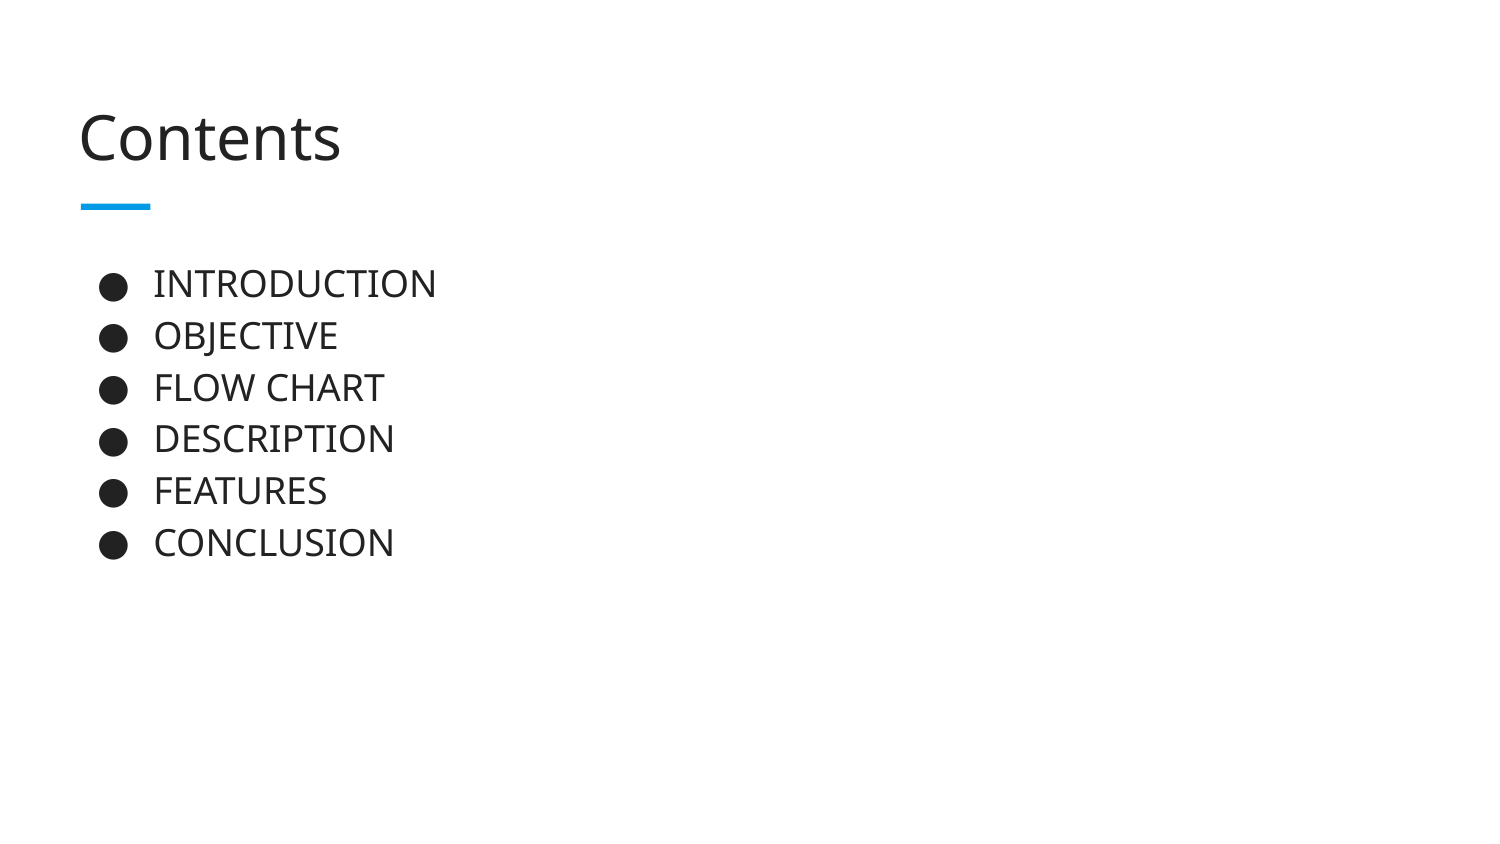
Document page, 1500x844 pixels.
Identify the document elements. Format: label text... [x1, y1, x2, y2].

text_box Contents [63, 75, 1437, 188]
text_box INTRODUCTION OBJECTIVE FLOW CHART DESCRIPTION FEATURES CONCLUSION [63, 238, 1437, 744]
